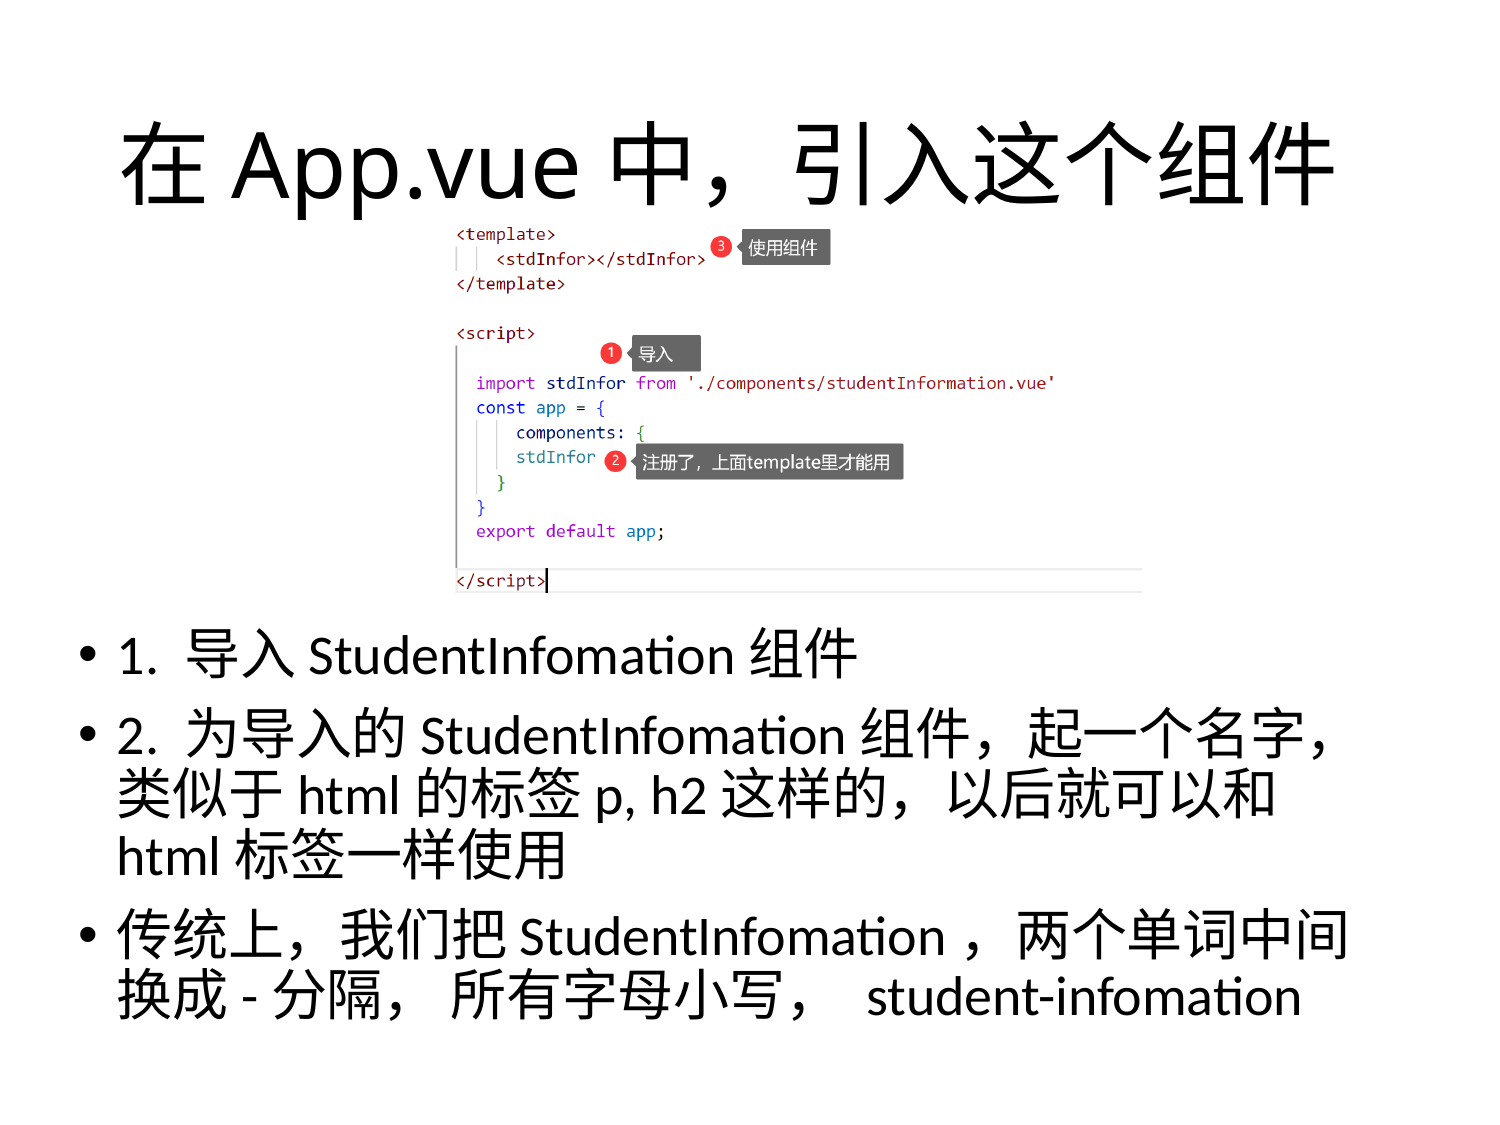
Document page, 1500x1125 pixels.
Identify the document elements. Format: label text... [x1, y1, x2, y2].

list 1. 导入StudentInfomation组件 2. 为导入的StudentInfomation组件，起一个名字，类似于html的标签p, h2这样的，以后就可以和html标签一样使用 传统上，我们把StudentInfomation，两个单词中间换成-分隔， 所有字母小写， student-infomation [63, 618, 1381, 1045]
picture [449, 222, 1142, 619]
title 在App.vue中，引入这个组件 [103, 59, 1397, 278]
